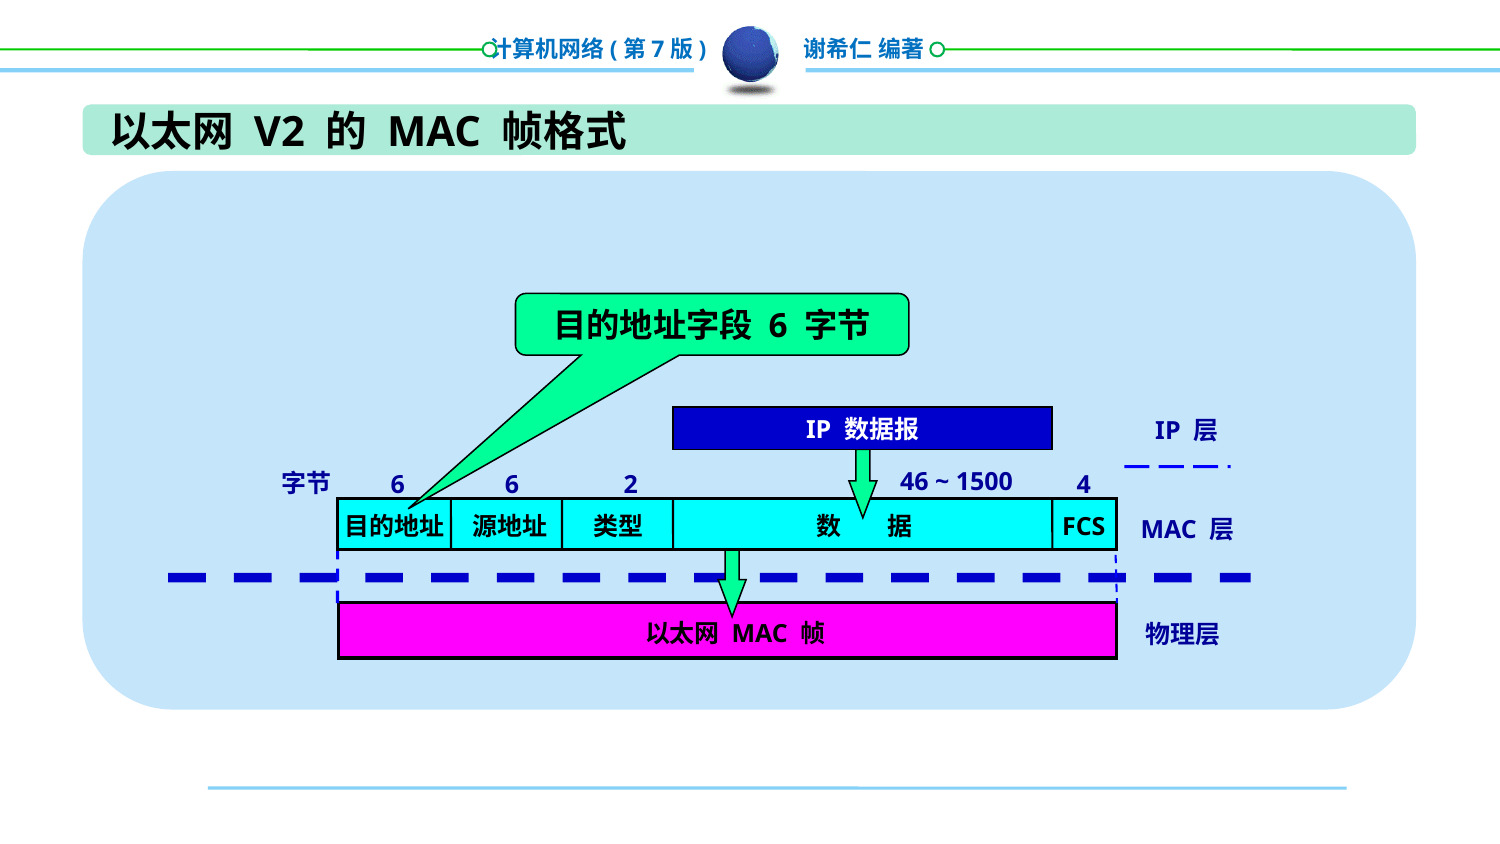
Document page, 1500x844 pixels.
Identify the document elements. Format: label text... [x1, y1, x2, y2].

text_box [80, 168, 1419, 712]
text_box 以太网 V2 的 MAC 帧格式 [94, 97, 642, 163]
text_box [168, 293, 1251, 659]
text_box [82, 104, 94, 156]
text_box [642, 104, 1417, 155]
picture [720, 24, 780, 100]
